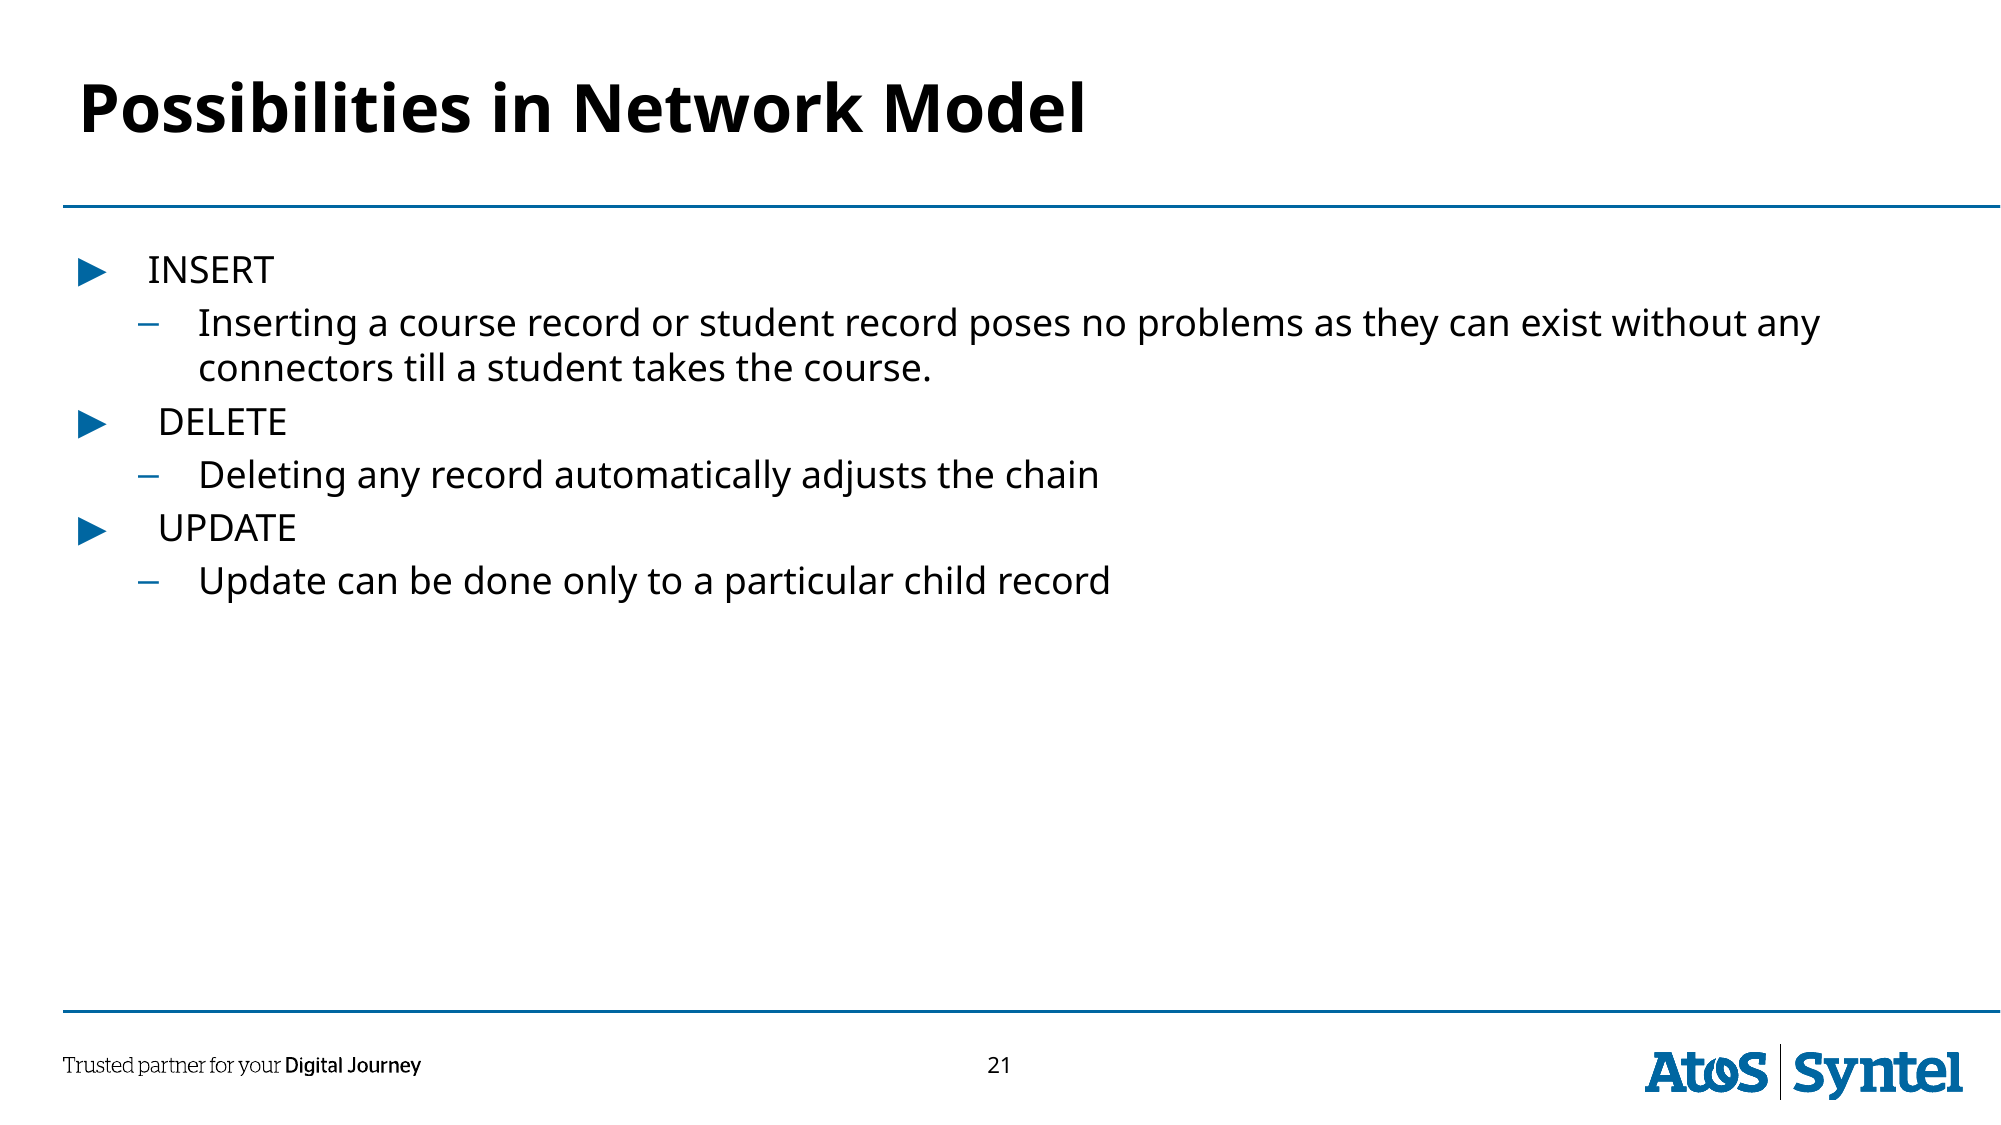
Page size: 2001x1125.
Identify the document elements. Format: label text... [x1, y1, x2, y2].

title Possibilities in Network Model [63, 26, 1961, 185]
list INSERT Inserting a course record or student record poses no problems as they can exist without any connectors till a student takes the course. DELETE Deleting any record automatically adjusts the chain UPDATE Update can be done only to a particular child record [63, 238, 1962, 983]
